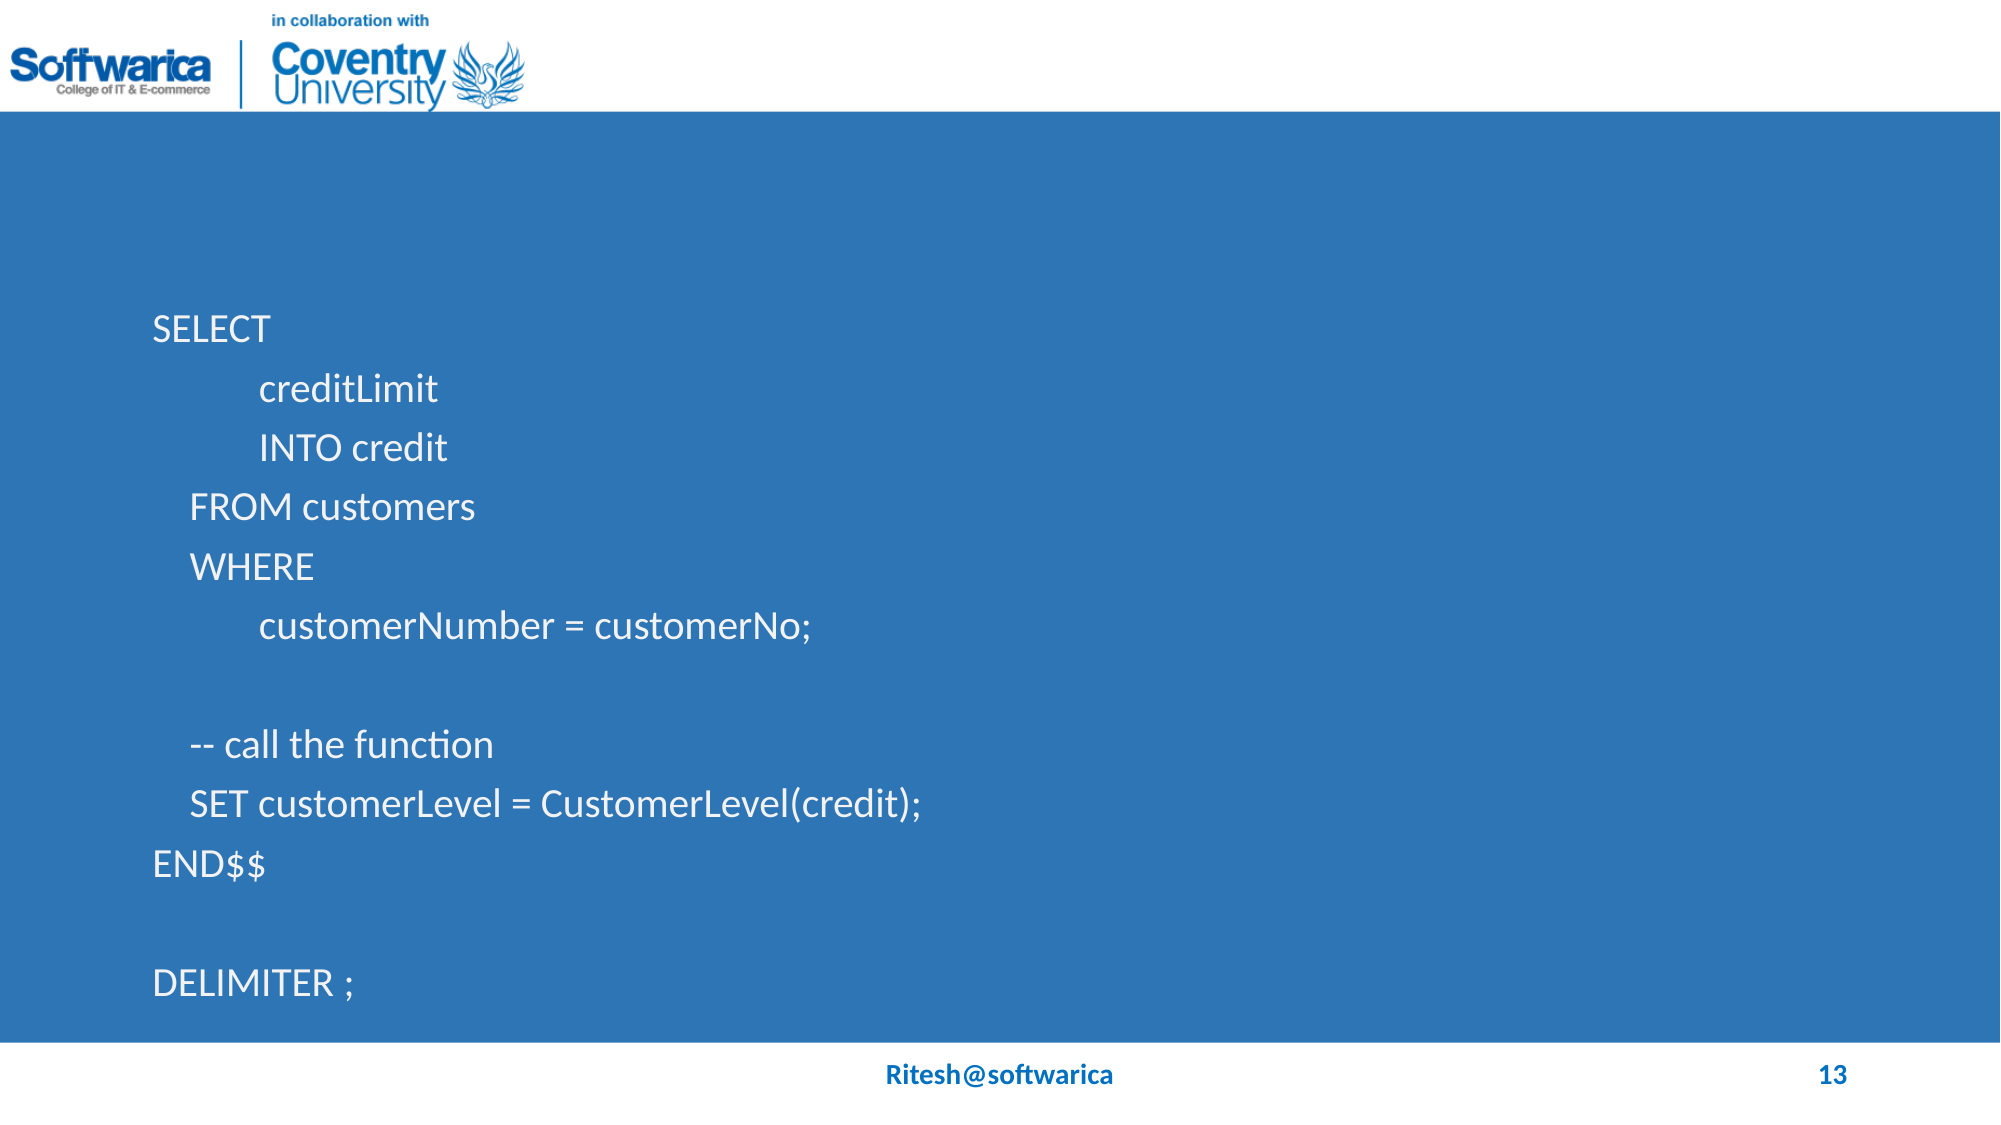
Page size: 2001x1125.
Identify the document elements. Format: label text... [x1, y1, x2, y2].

slide_number 13 [1412, 1042, 1863, 1103]
footer Ritesh@softwarica [662, 1042, 1338, 1103]
list SELECT creditLimit INTO credit FROM customers WHERE customerNumber = customerNo; -- call the function SET customerLevel = CustomerLevel(credit); END$$ DELIMITER ; [137, 299, 1863, 1014]
picture [10, 14, 525, 112]
